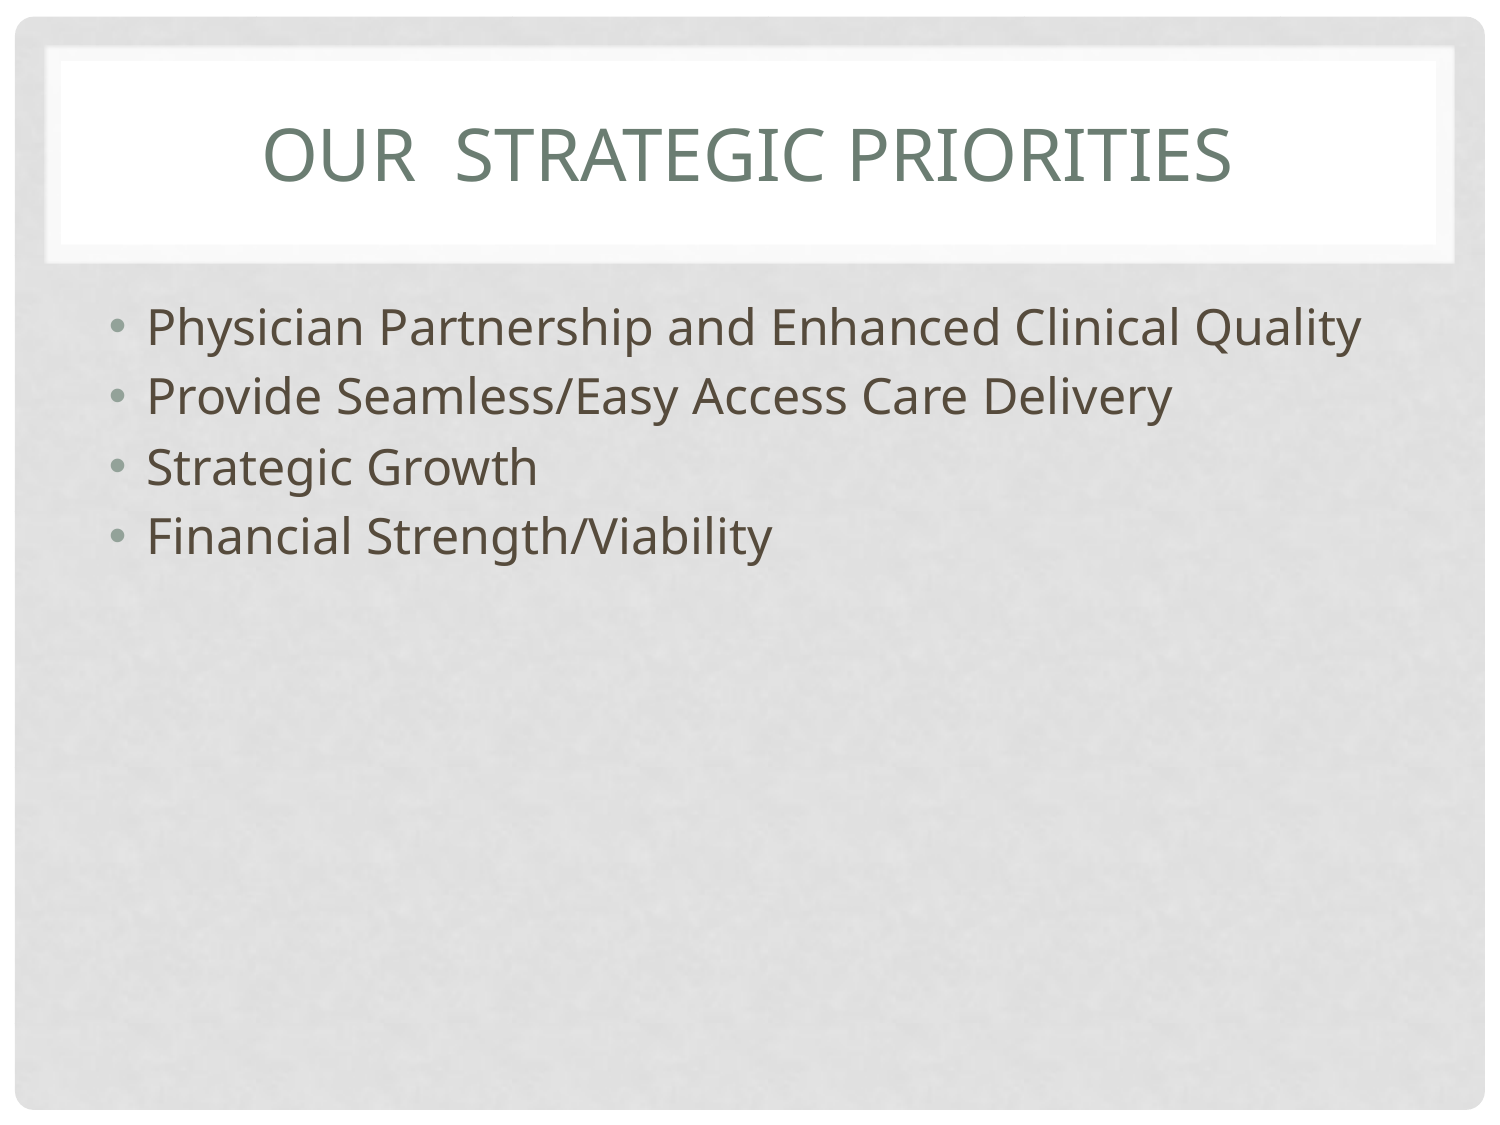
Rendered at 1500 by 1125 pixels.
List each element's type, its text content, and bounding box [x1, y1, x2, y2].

title Our Strategic Priorities [69, 66, 1425, 238]
list Physician Partnership and Enhanced Clinical Quality Provide Seamless/Easy Access Care Delivery Strategic Growth Financial Strength/Viability [75, 287, 1425, 1005]
